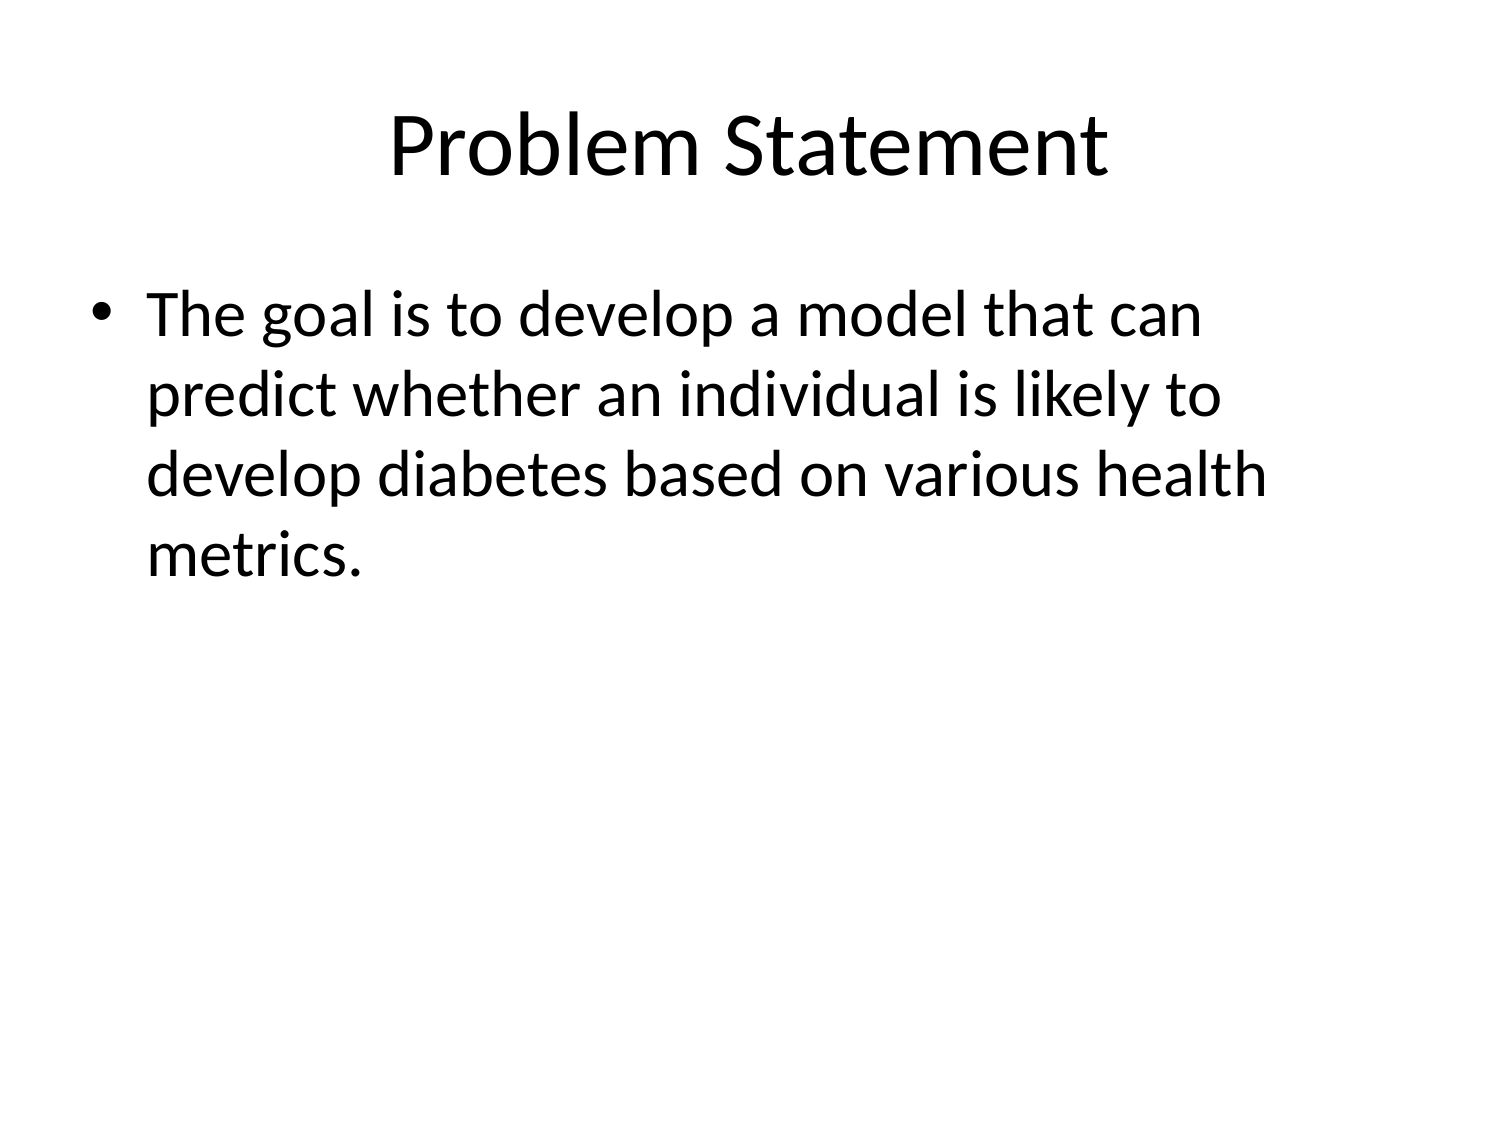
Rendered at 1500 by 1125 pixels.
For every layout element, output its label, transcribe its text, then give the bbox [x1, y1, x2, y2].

title Problem Statement [75, 45, 1425, 233]
list The goal is to develop a model that can predict whether an individual is likely to develop diabetes based on various health metrics. [75, 262, 1425, 1005]
